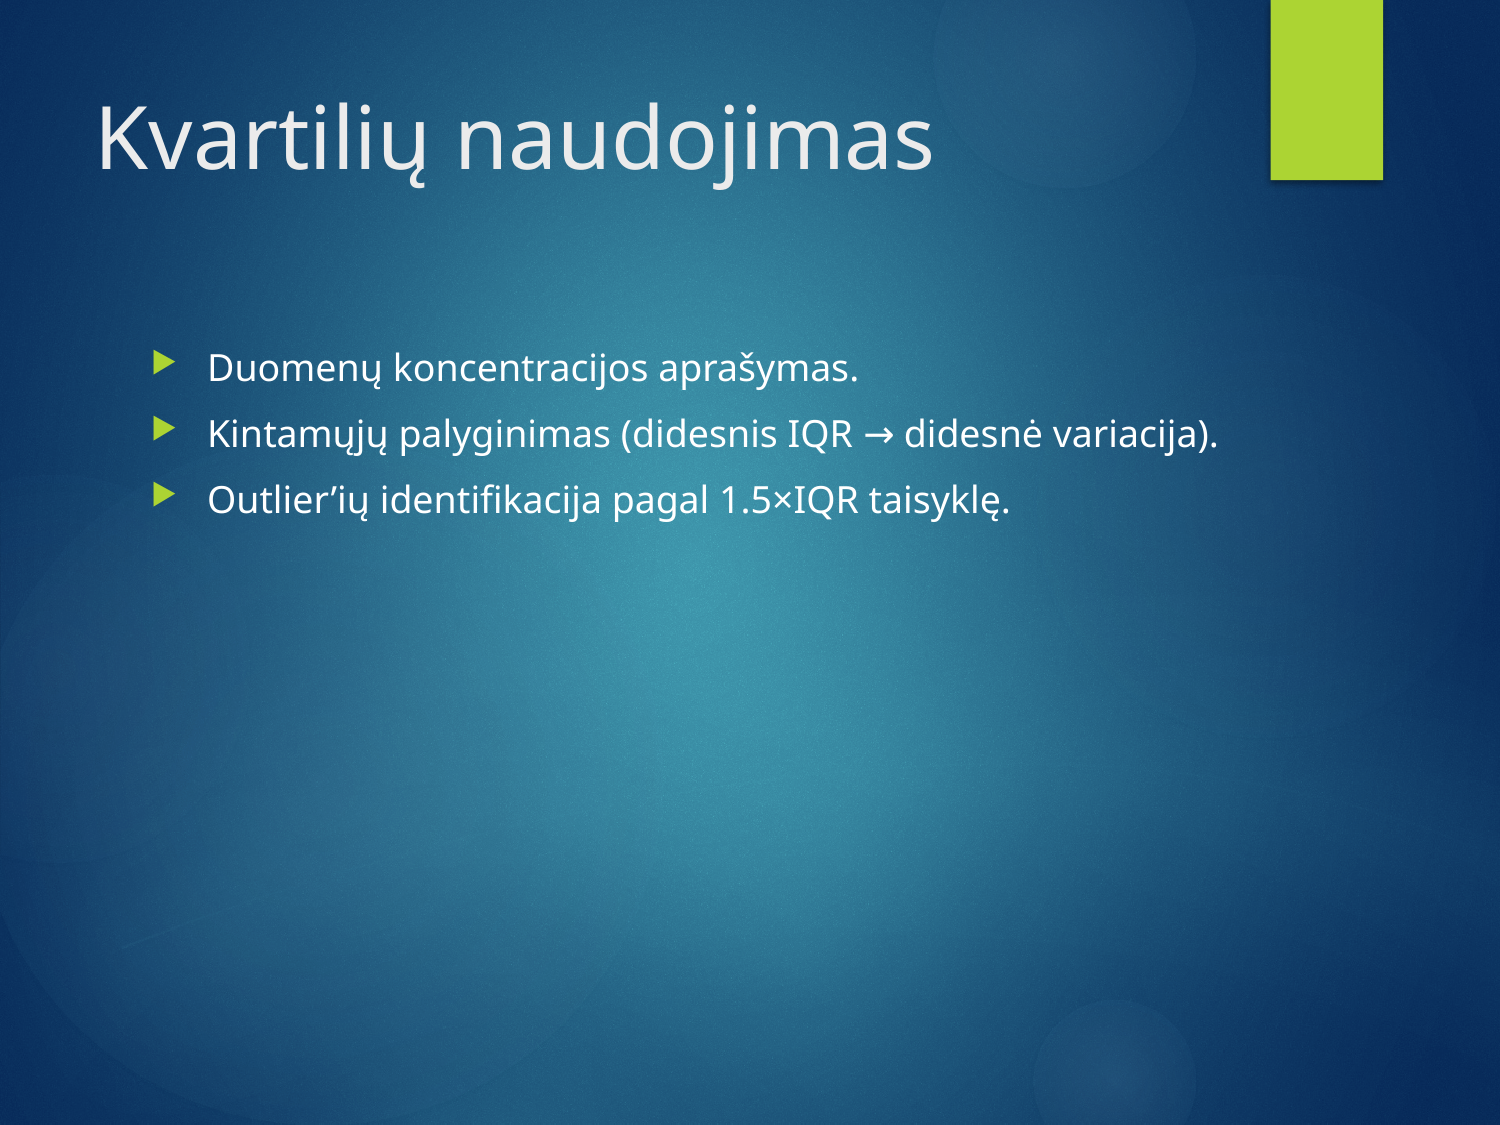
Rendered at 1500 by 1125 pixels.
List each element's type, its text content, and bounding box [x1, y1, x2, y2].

list Duomenų koncentracijos aprašymas. Kintamųjų palyginimas (didesnis IQR → didesnė variacija). Outlier’ių identifikacija pagal 1.5×IQR taisyklę. [135, 336, 1237, 693]
title Kvartilių naudojimas [79, 74, 1237, 304]
